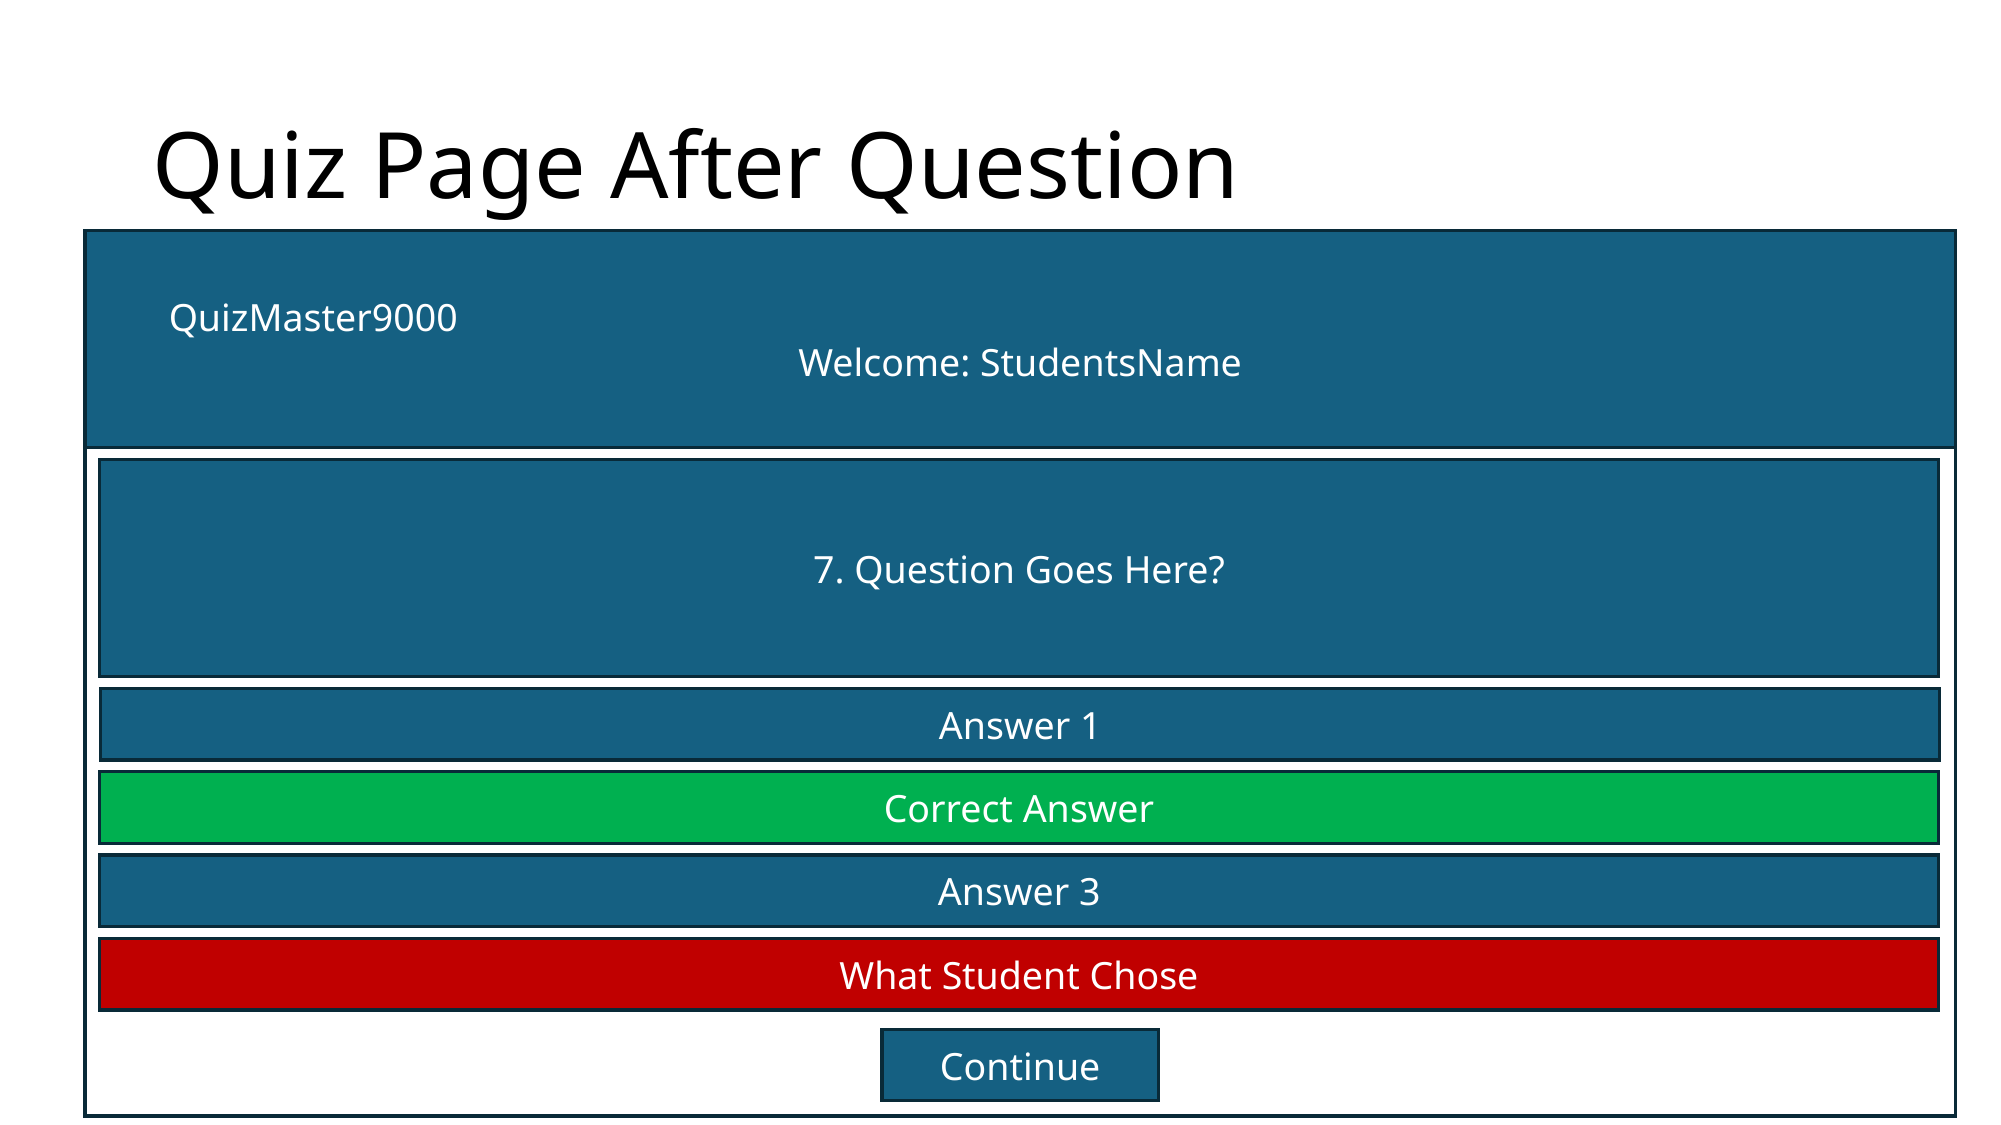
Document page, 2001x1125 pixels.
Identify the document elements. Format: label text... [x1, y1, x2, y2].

text_box Answer 1 [99, 687, 1941, 762]
text_box What Student Chose [98, 937, 1940, 1012]
text_box QuizMaster9000 Welcome: StudentsName [83, 229, 1957, 449]
title Quiz Page After Question [137, 59, 1863, 229]
text_box 7. Question Goes Here? [98, 458, 1940, 678]
text_box Continue [880, 1028, 1160, 1102]
text_box [83, 449, 1957, 1118]
text_box Answer 3 [98, 853, 1940, 928]
text_box Correct Answer [98, 770, 1940, 845]
